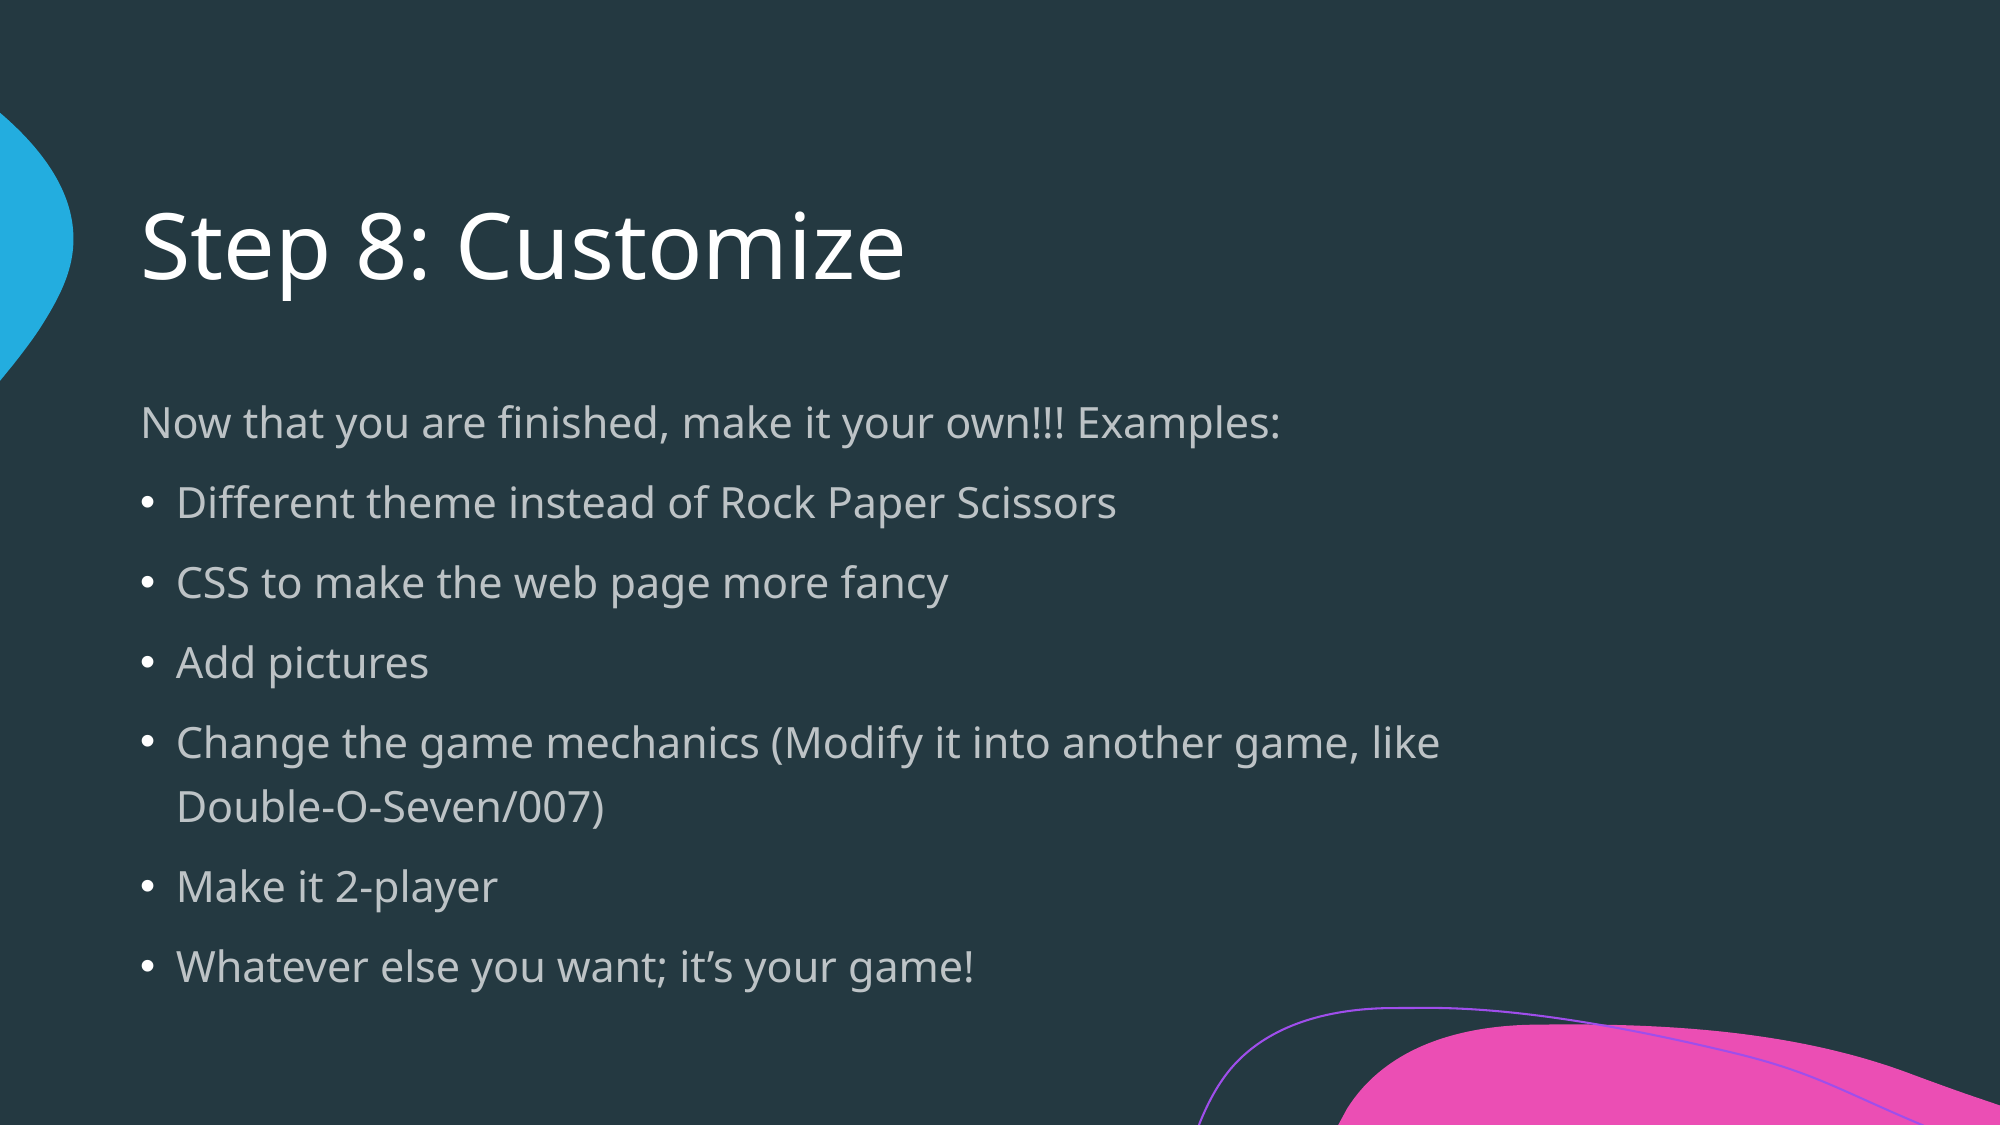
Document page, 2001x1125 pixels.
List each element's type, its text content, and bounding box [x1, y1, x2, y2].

title Step 8: Customize [125, 125, 1875, 375]
list Now that you are finished, make it your own!!! Examples: Different theme instead of Rock Paper Scissors CSS to make the web page more fancy Add pictures Change the game mechanics (Modify it into another game, like Double-O-Seven/007) Make it 2-player Whatever else you want; it’s your game! [125, 375, 1875, 1002]
